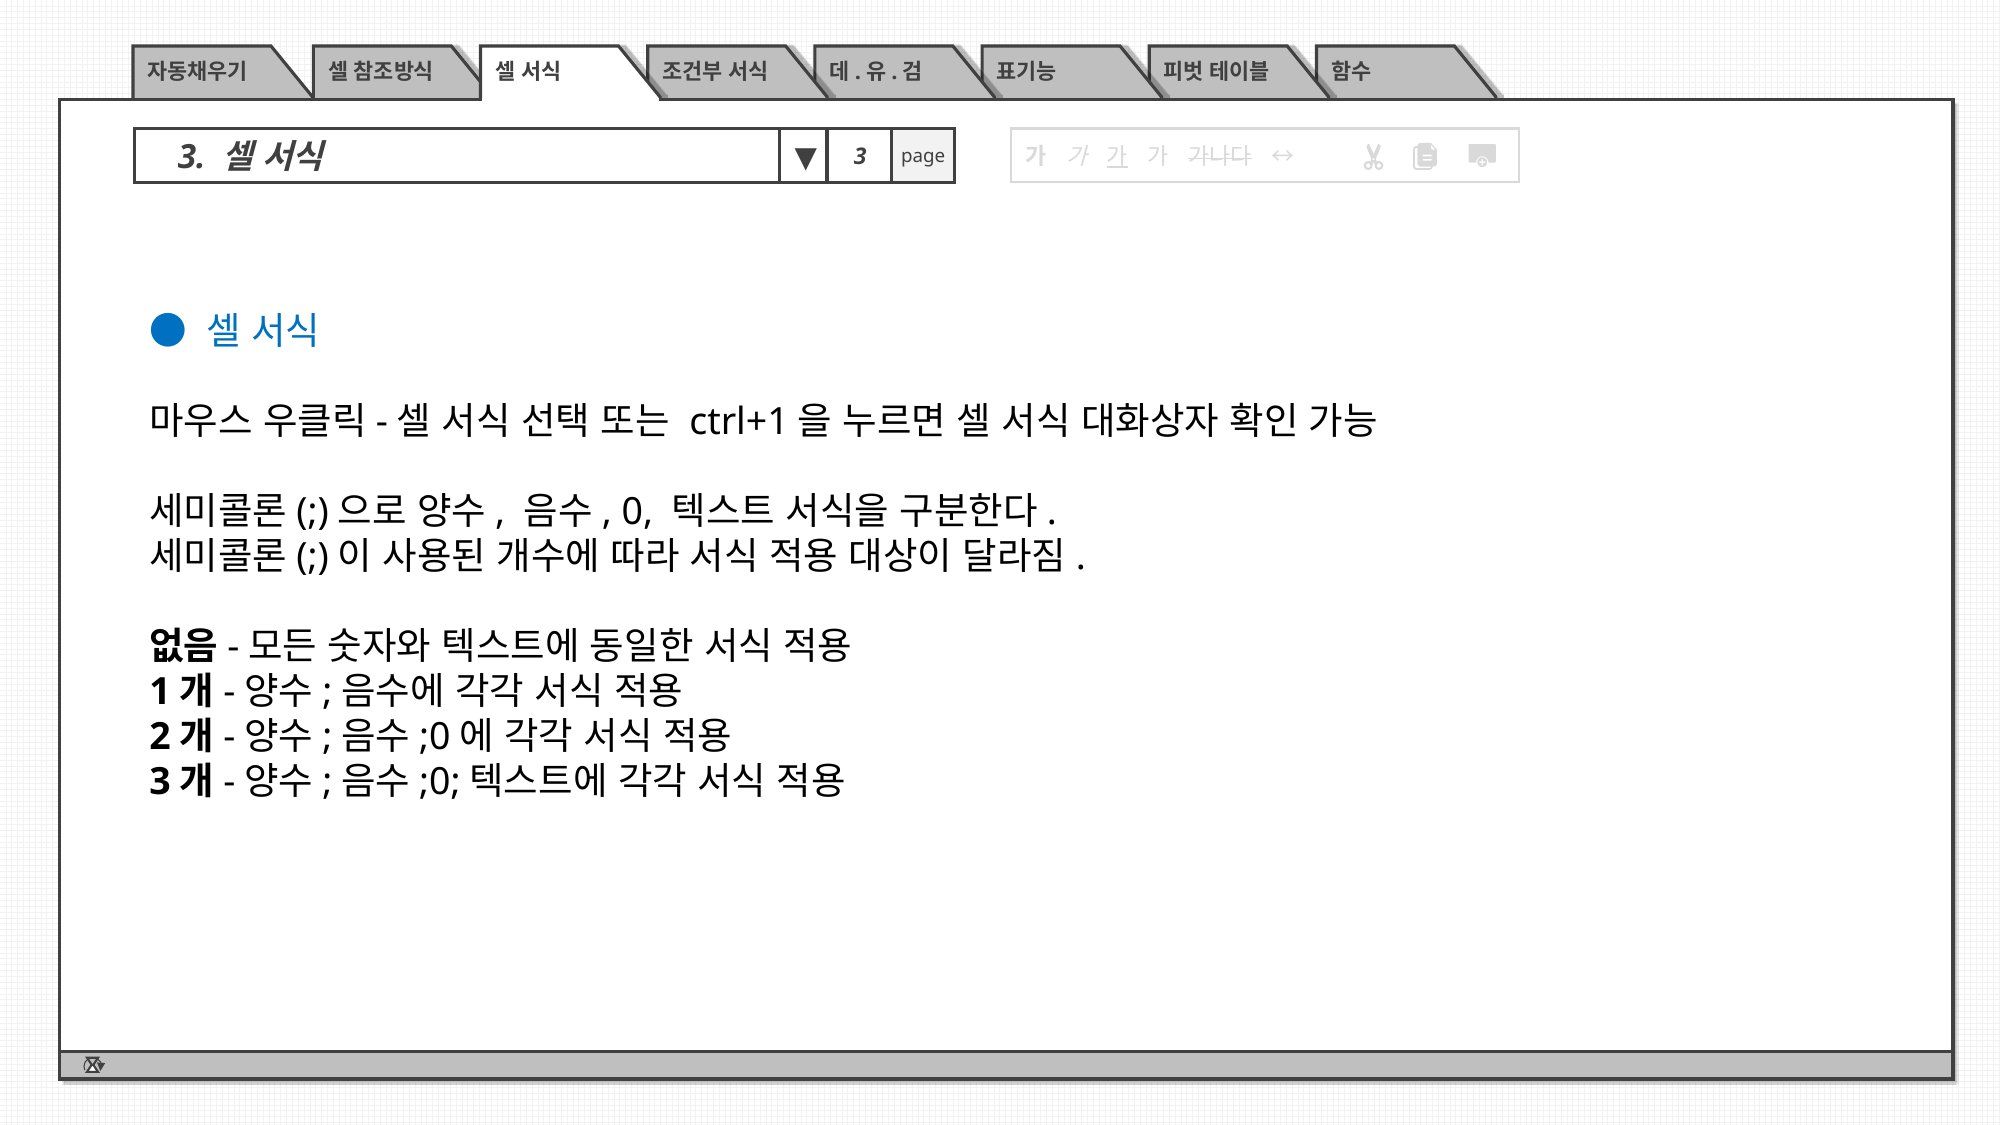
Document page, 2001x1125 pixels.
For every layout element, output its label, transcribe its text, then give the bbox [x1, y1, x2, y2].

text_box 함수 [1315, 44, 1497, 98]
text_box 셀 참조방식 [312, 44, 479, 98]
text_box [59, 1051, 1953, 1079]
text_box 조건부 서식 [646, 44, 829, 98]
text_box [134, 128, 1520, 183]
text_box 자동채우기 [132, 44, 314, 98]
text_box 표기능 [981, 44, 1163, 98]
text_box 피벗 테이블 [1148, 44, 1330, 98]
text_box 셀 서식 [479, 44, 661, 98]
text_box [58, 98, 1954, 1050]
text_box 데.유.검 [813, 44, 996, 98]
text_box ● 셀 서식 마우스 우클릭-셀 서식 선택 또는 ctrl+1을 누르면 셀 서식 대화상자 확인 가능 세미콜론(;)으로 양수, 음수, 0, 텍스트 서식을 구분한다. 세미콜론(;)이 사용된 개수에 따라 서식 적용 대상이 달라짐. 없음-모든 숫자와 텍스트에 동일한 서식 적용 1개-양수;음수에 각각 서식 적용 2개-양수;음수;0에 각각 서식 적용 3개-양수;음수;0;텍스트에 각각 서식 적용 [134, 299, 1697, 855]
